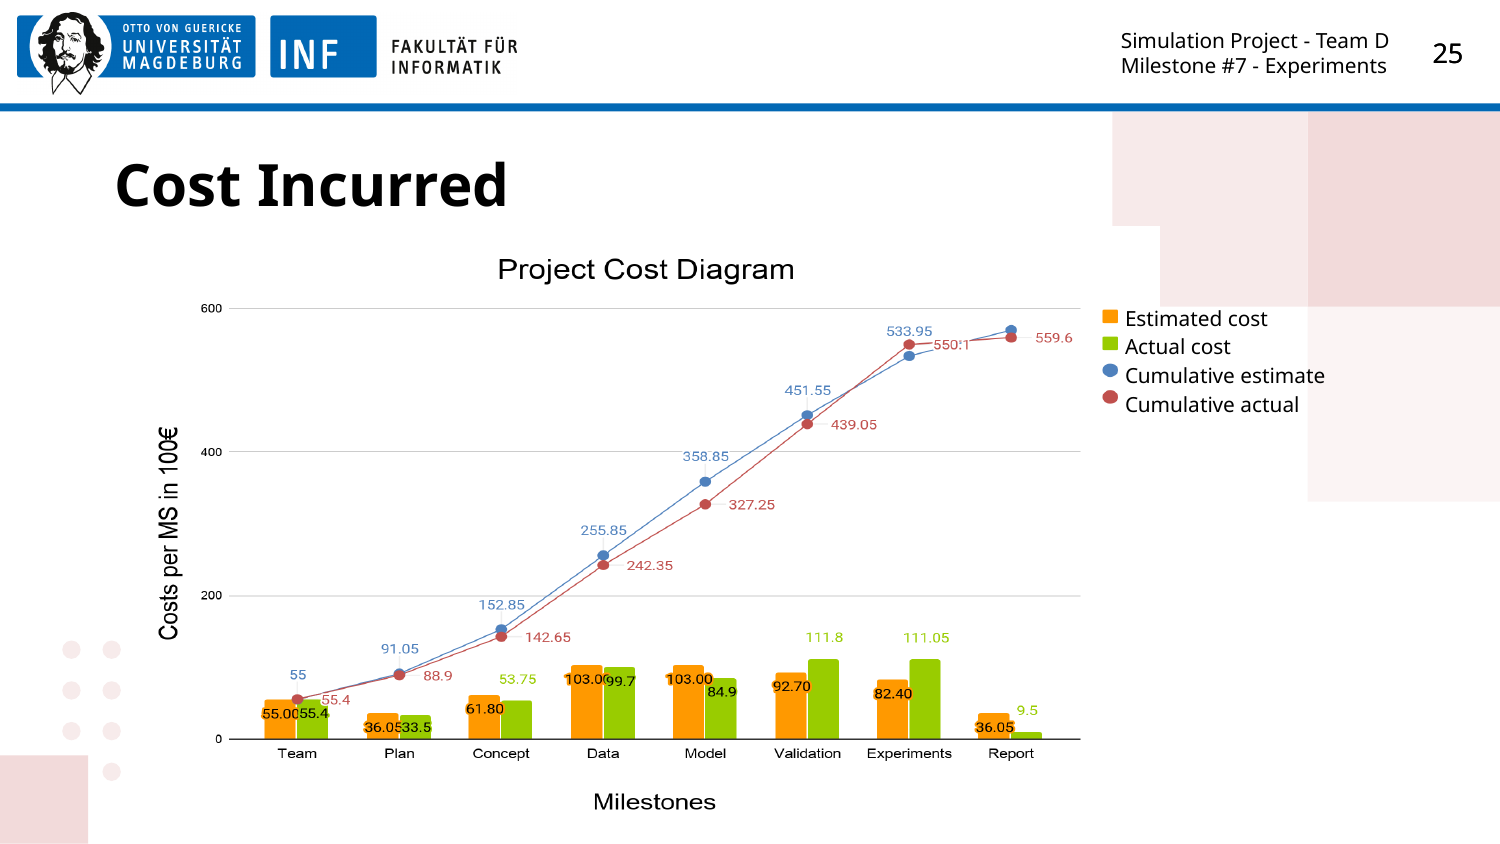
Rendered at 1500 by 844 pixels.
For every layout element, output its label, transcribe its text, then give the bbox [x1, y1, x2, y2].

picture [124, 226, 1160, 839]
slide_number ‹#› [1418, 21, 1479, 86]
text_box Estimated cost Actual cost Cumulative estimate Cumulative actual [1164, 286, 1356, 407]
title Cost Incurred [99, 132, 1366, 227]
picture [17, 12, 517, 95]
text_box Simulation Project - Team D Milestone #7 - Experiments [1105, 12, 1418, 90]
